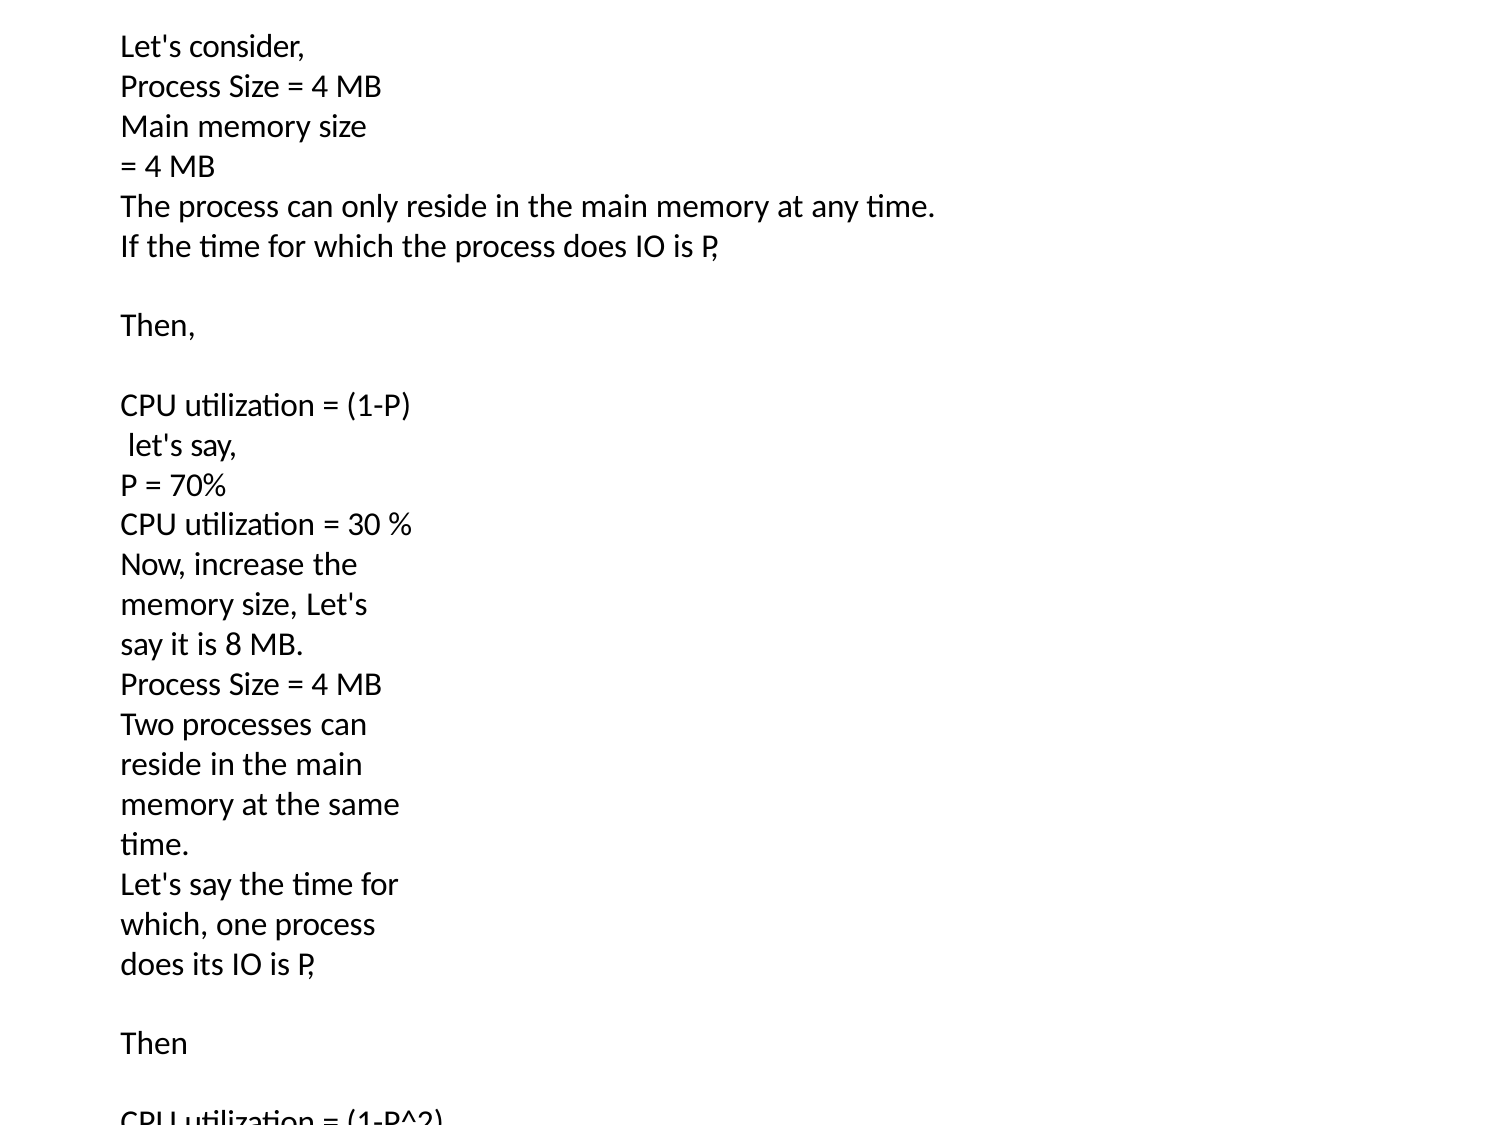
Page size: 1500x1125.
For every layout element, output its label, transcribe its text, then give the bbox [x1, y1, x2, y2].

text_box Let's consider, Process Size = 4 MB Main memory size = 4 MB The process can only reside in the main memory at any time. If the time for which the process does IO is P, Then, CPU utilization = (1-P) let's say, P = 70% CPU utilization = 30 % Now, increase the memory size, Let's say it is 8 MB. Process Size = 4 MB Two processes can reside in the main memory at the same time. Let's say the time for which, one process does its IO is P, Then CPU utilization = (1-P^2) let's say P = 70 % CPU utilization = (1-0.49) =0.51 = 51 % Therefore, we can state that the CPU utilization will be increased if the memory size gets increased. [118, 22, 1370, 1125]
